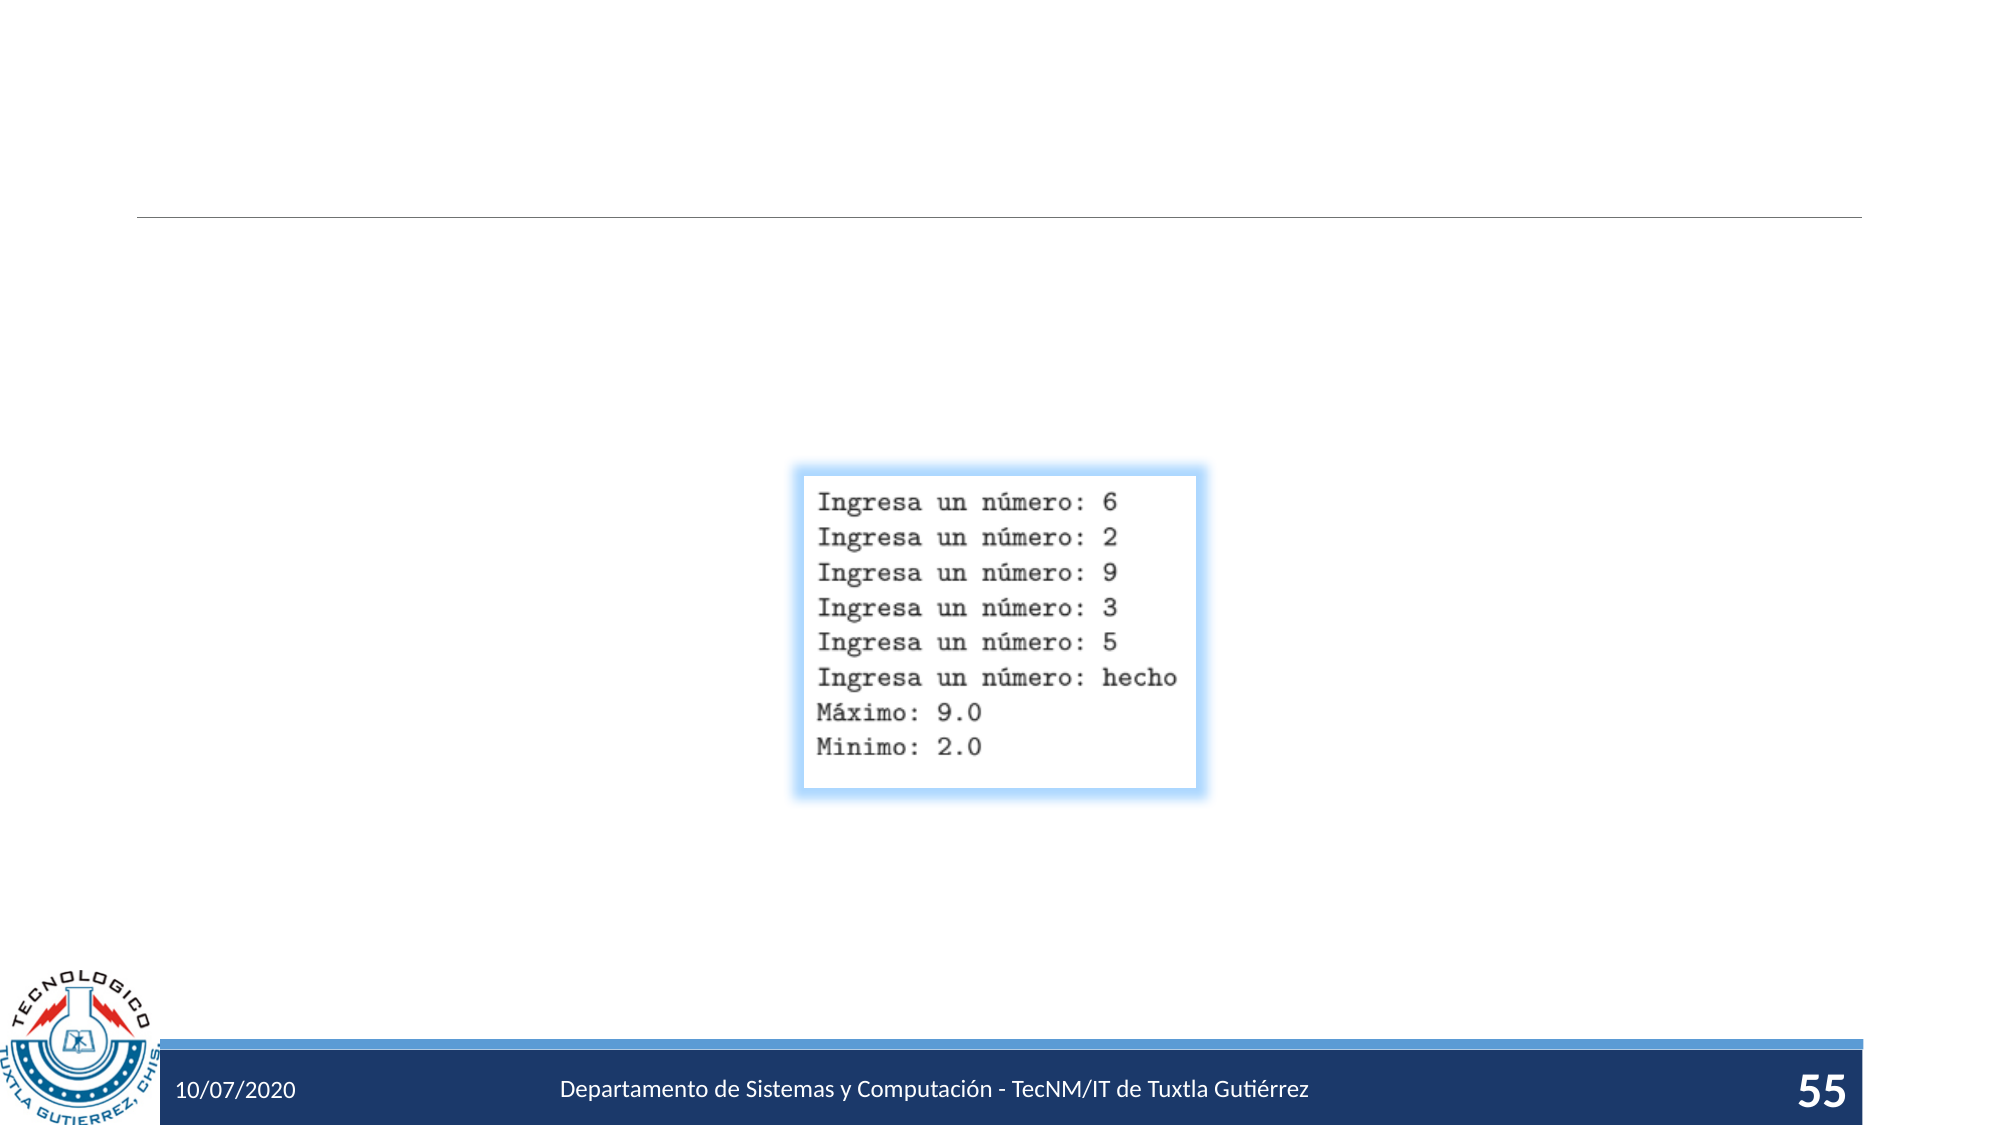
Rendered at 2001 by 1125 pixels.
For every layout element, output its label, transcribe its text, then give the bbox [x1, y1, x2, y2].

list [804, 476, 1196, 788]
slide_number 55 [1412, 1057, 1863, 1118]
picture [0, 970, 160, 1125]
footer Departamento de Sistemas y Computación - TecNM/IT de Tuxtla Gutiérrez [471, 1057, 1400, 1118]
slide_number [159, 1058, 463, 1118]
